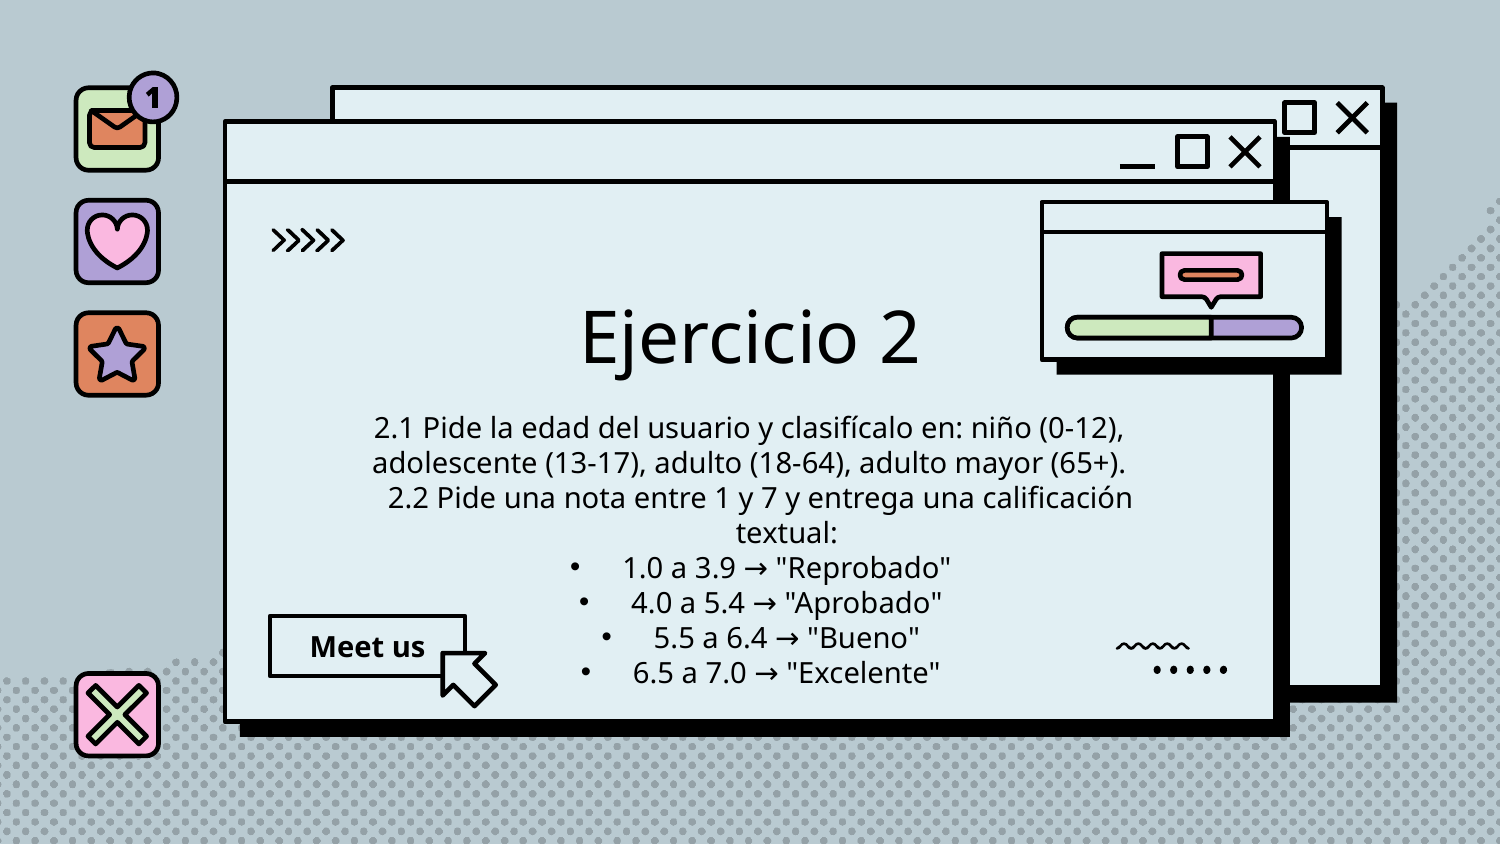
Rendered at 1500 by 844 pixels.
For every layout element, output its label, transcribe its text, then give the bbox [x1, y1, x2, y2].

title Ejercicio 2 [337, 275, 1163, 389]
text_box [285, 228, 301, 252]
text_box [1170, 665, 1178, 674]
text_box [1203, 665, 1211, 674]
text_box [1115, 642, 1190, 650]
text_box [315, 228, 330, 252]
text_box [300, 227, 316, 252]
subtitle 2.1 Pide la edad del usuario y clasifícalo en: niño (0-12), adolescente (13-17), adulto (18-64), adulto mayor (65+). 2.2 Pide una nota entre 1 y 7 y entrega una calificación textual: 1.0 a 3.9 → "Reprobado" 4.0 a 5.4 → "Aprobado" 5.5 a 6.4 → "Bueno" 6.5 a 7.0 → "Excelente" [336, 394, 1162, 545]
text_box [442, 653, 496, 707]
text_box [1153, 665, 1161, 674]
text_box [330, 228, 345, 252]
text_box [1186, 665, 1194, 674]
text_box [75, 199, 159, 283]
text_box [1219, 665, 1228, 674]
text_box [271, 228, 287, 252]
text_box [75, 312, 159, 396]
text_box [75, 72, 180, 171]
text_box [1041, 201, 1342, 375]
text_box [66, 663, 169, 766]
text_box Meet us [270, 616, 466, 676]
